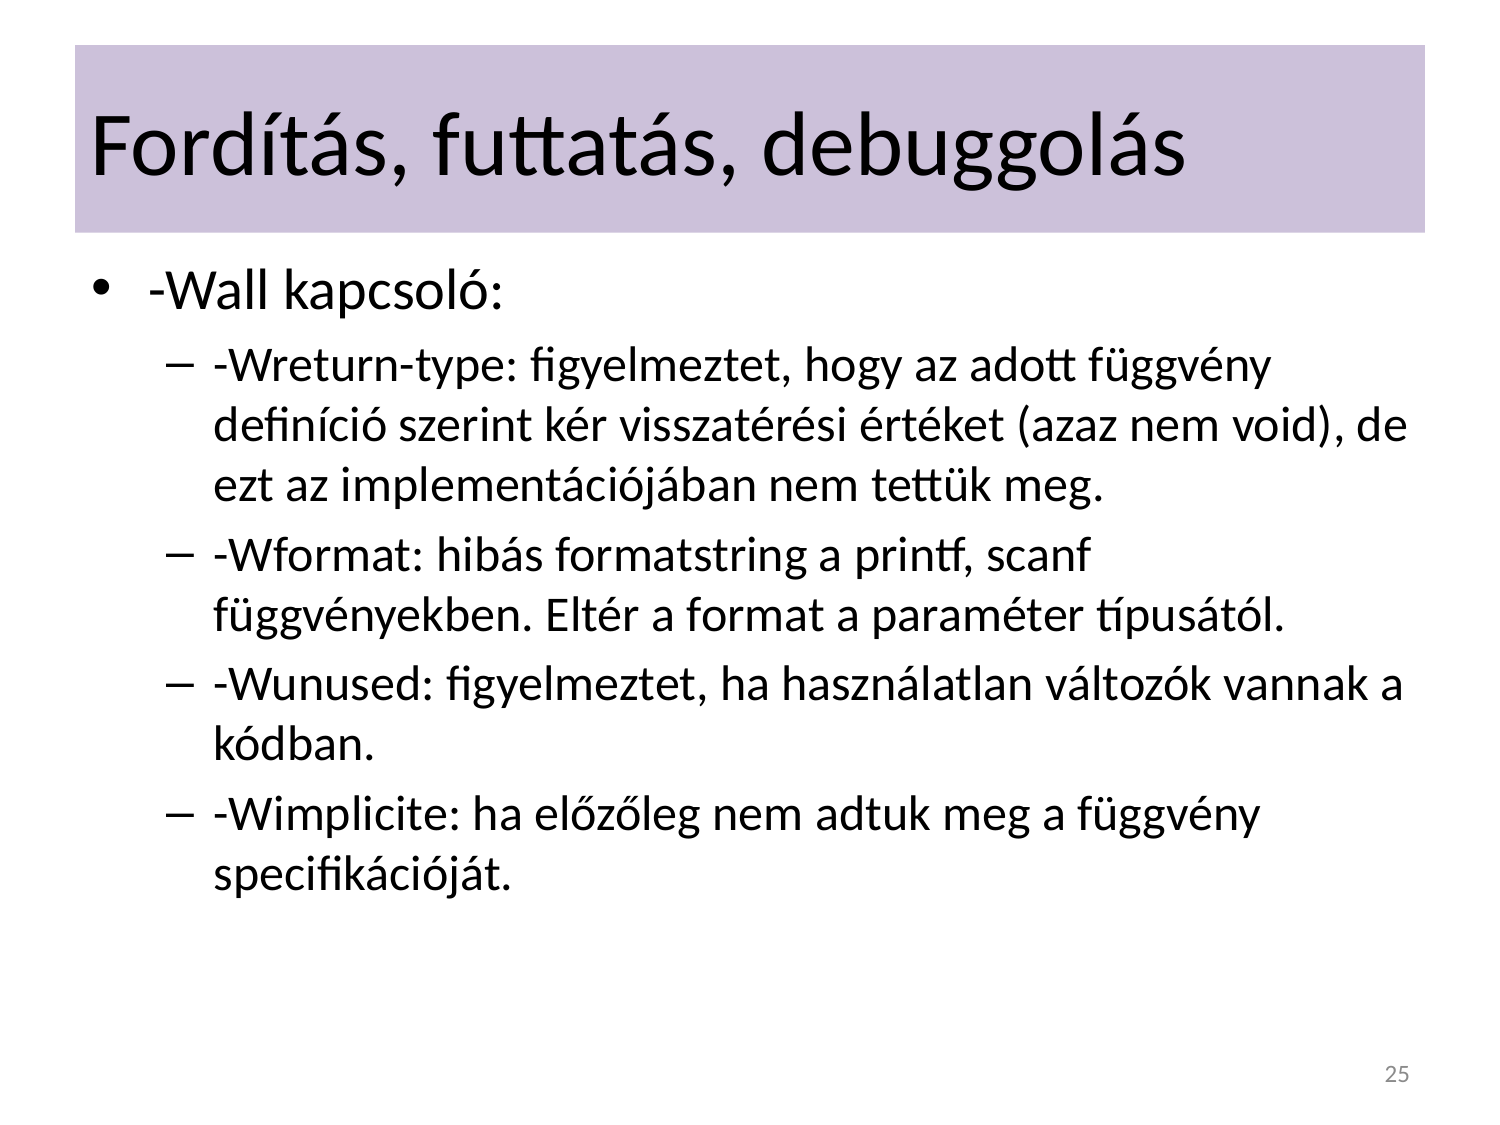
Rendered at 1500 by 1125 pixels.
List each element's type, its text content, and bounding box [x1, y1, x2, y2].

title Fordítás, futtatás, debuggolás [74, 44, 1426, 233]
list -Wall kapcsoló: -Wreturn-type: figyelmeztet, hogy az adott függvény definíció szerint kér visszatérési értéket (azaz nem void), de ezt az implementációjában nem tettük meg. -Wformat: hibás formatstring a printf, scanf függvényekben. Eltér a format a paraméter típusától. -Wunused: figyelmeztet, ha használatlan változók vannak a kódban. -Wimplicite: ha előzőleg nem adtuk meg a függvény specifikációját. [76, 243, 1428, 1017]
slide_number 25 [1074, 1042, 1425, 1103]
